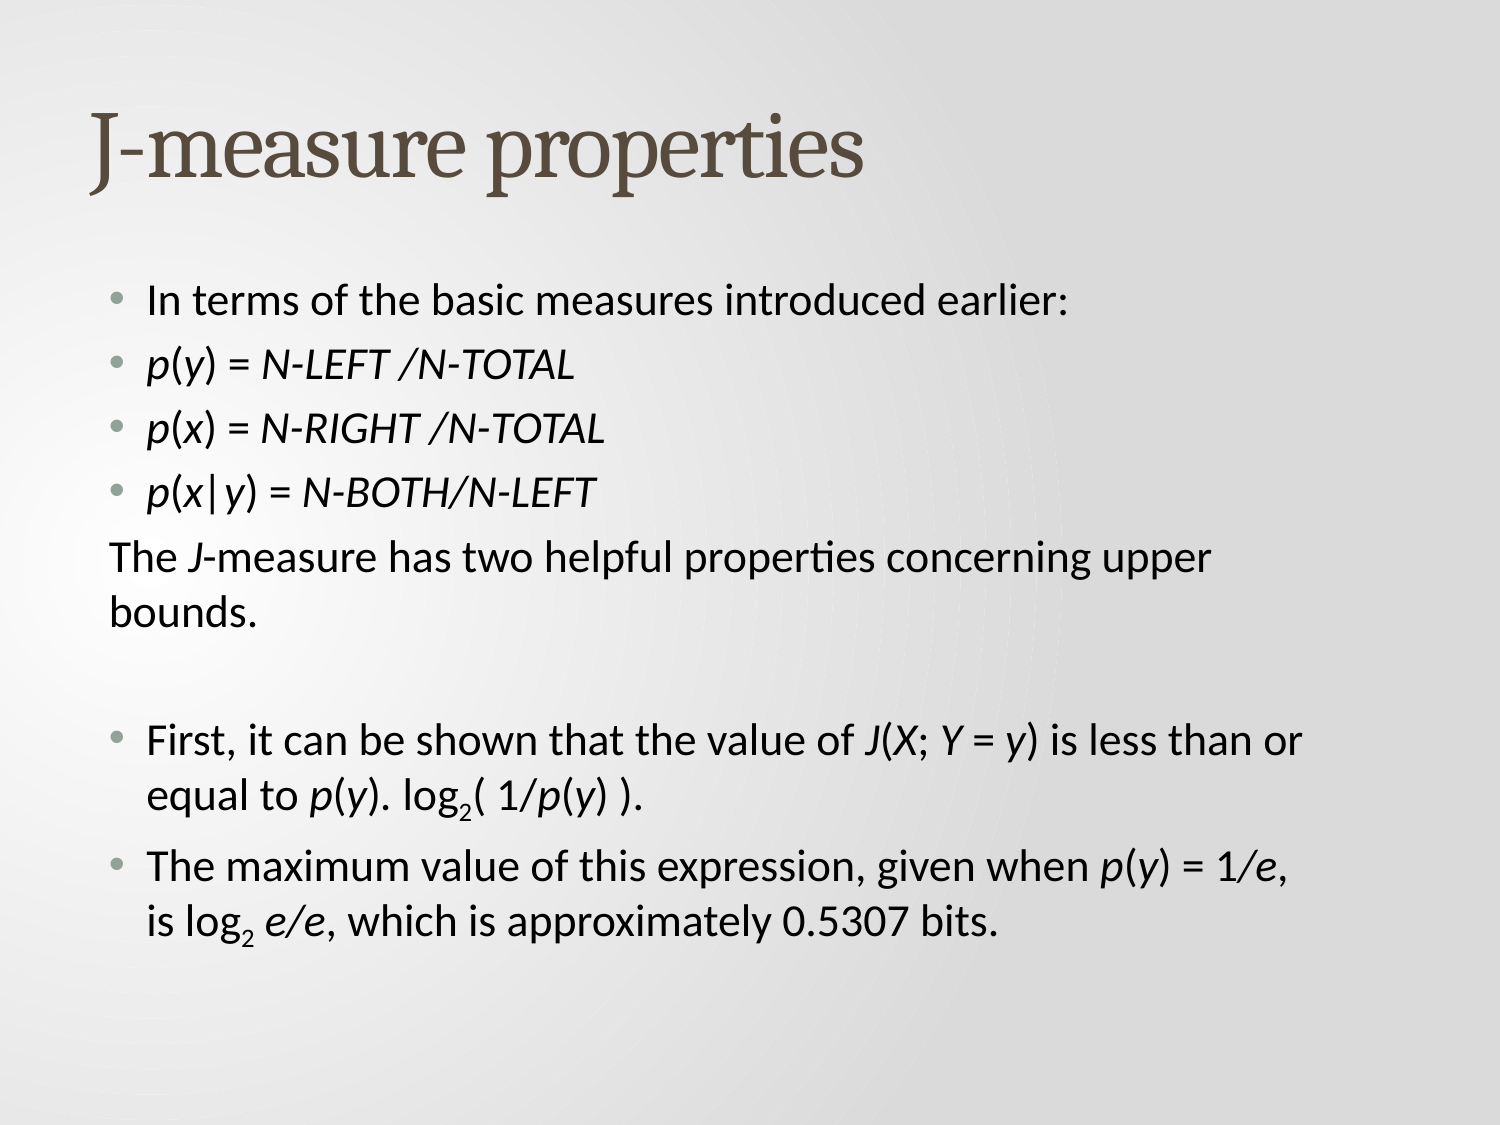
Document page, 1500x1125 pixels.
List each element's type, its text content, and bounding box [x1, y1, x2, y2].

title J-measure properties [75, 45, 1325, 233]
list In terms of the basic measures introduced earlier: p(y) = N-LEFT /N-TOTAL p(x) = N-RIGHT /N-TOTAL p(x|y) = N-BOTH/N-LEFT The J-measure has two helpful properties concerning upper bounds. First, it can be shown that the value of J(X; Y = y) is less than or equal to p(y). log2( 1/p(y) ). The maximum value of this expression, given when p(y) = 1/e, is log2 e/e, which is approximately 0.5307 bits. [75, 262, 1325, 1050]
